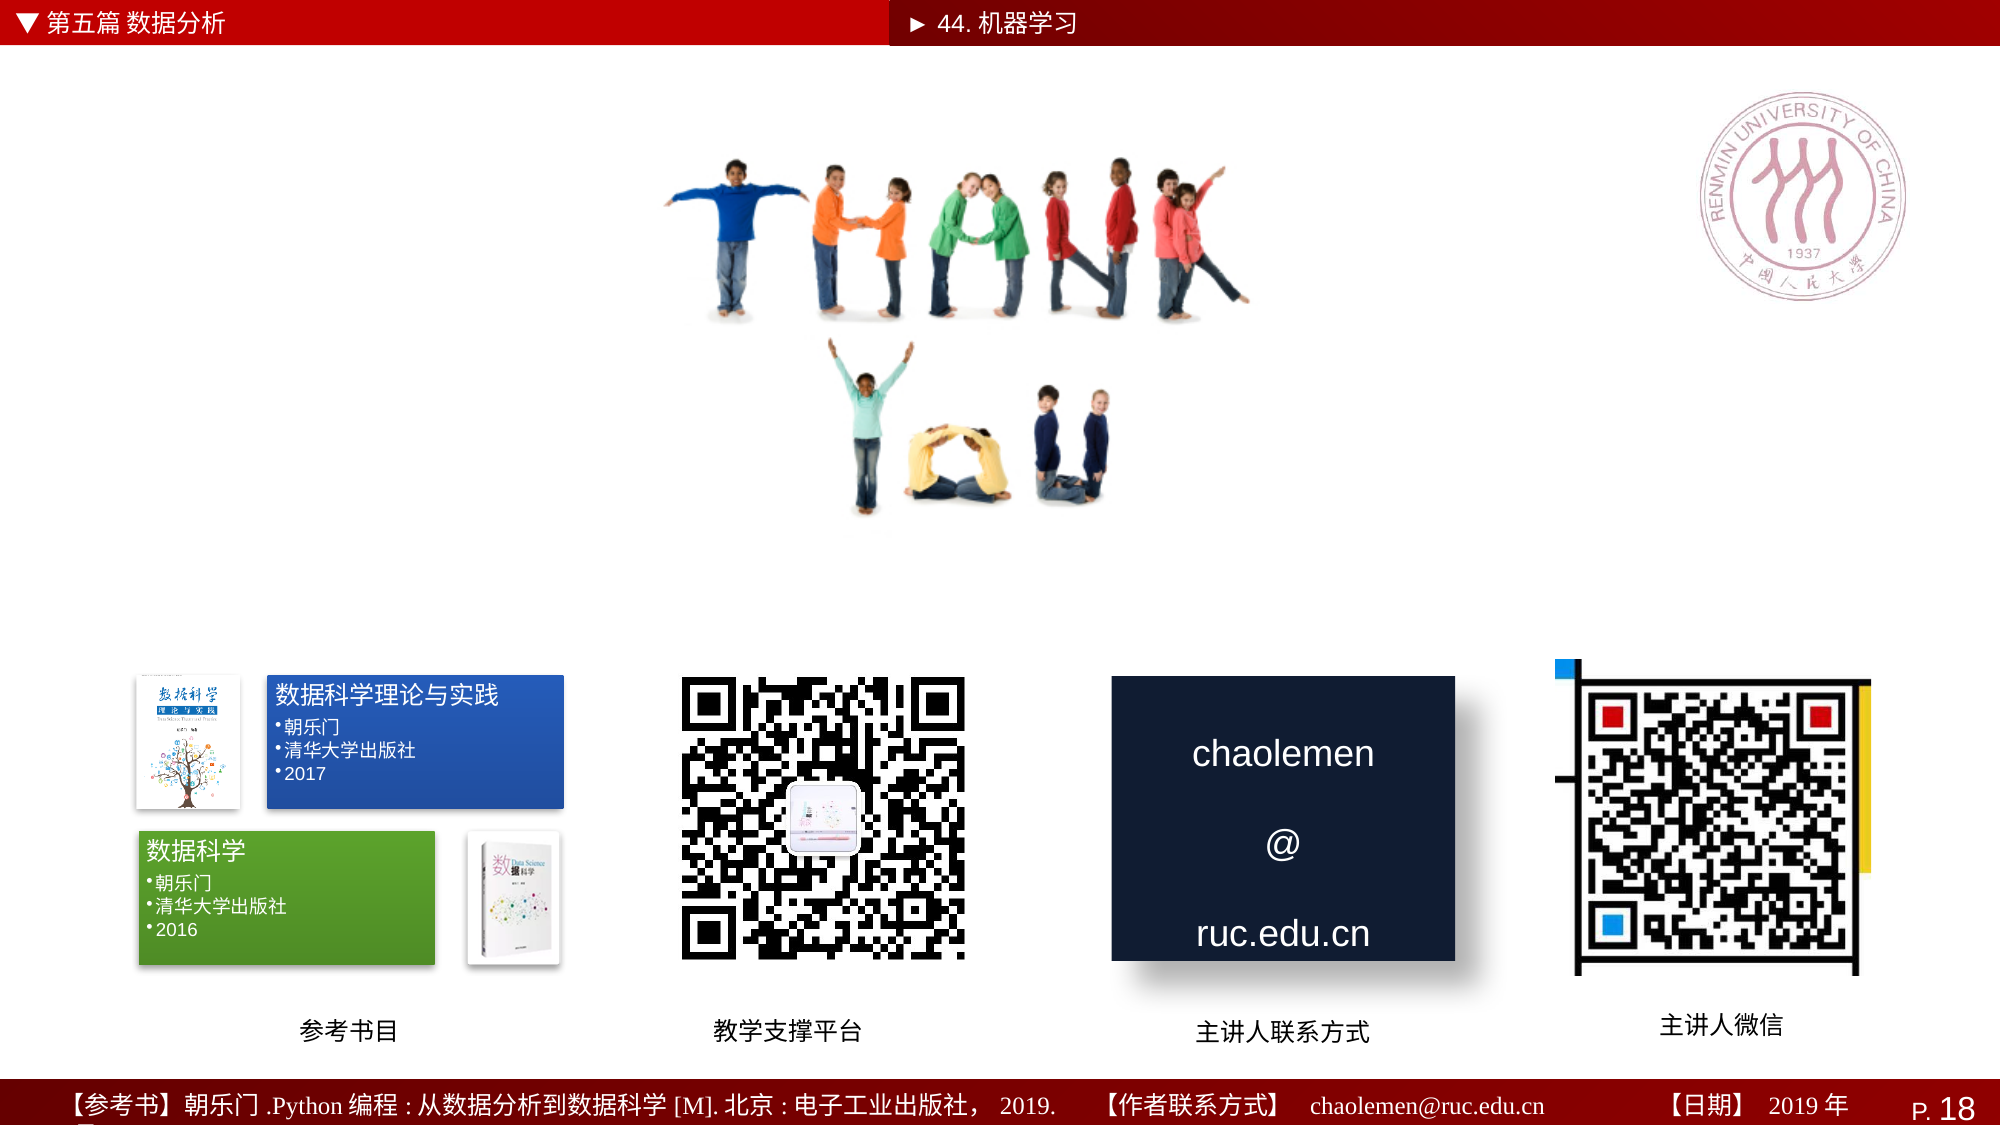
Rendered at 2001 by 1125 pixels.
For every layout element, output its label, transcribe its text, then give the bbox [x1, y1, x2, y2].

text_box 主讲人联系方式 [1154, 1009, 1413, 1055]
picture [659, 654, 987, 982]
picture [633, 113, 1284, 550]
text_box 参考书目 [220, 1008, 480, 1053]
list ► 44.机器学习 [890, 0, 1249, 43]
picture [1555, 659, 1872, 976]
picture [1696, 89, 1910, 304]
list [129, 640, 571, 1000]
text_box 主讲人微信 [1592, 1002, 1852, 1047]
text_box chaolemen @ ruc.edu.cn [1108, 672, 1459, 965]
list ▼第五篇 数据分析 [0, 0, 725, 43]
text_box 教学支撑平台 [659, 1008, 918, 1053]
